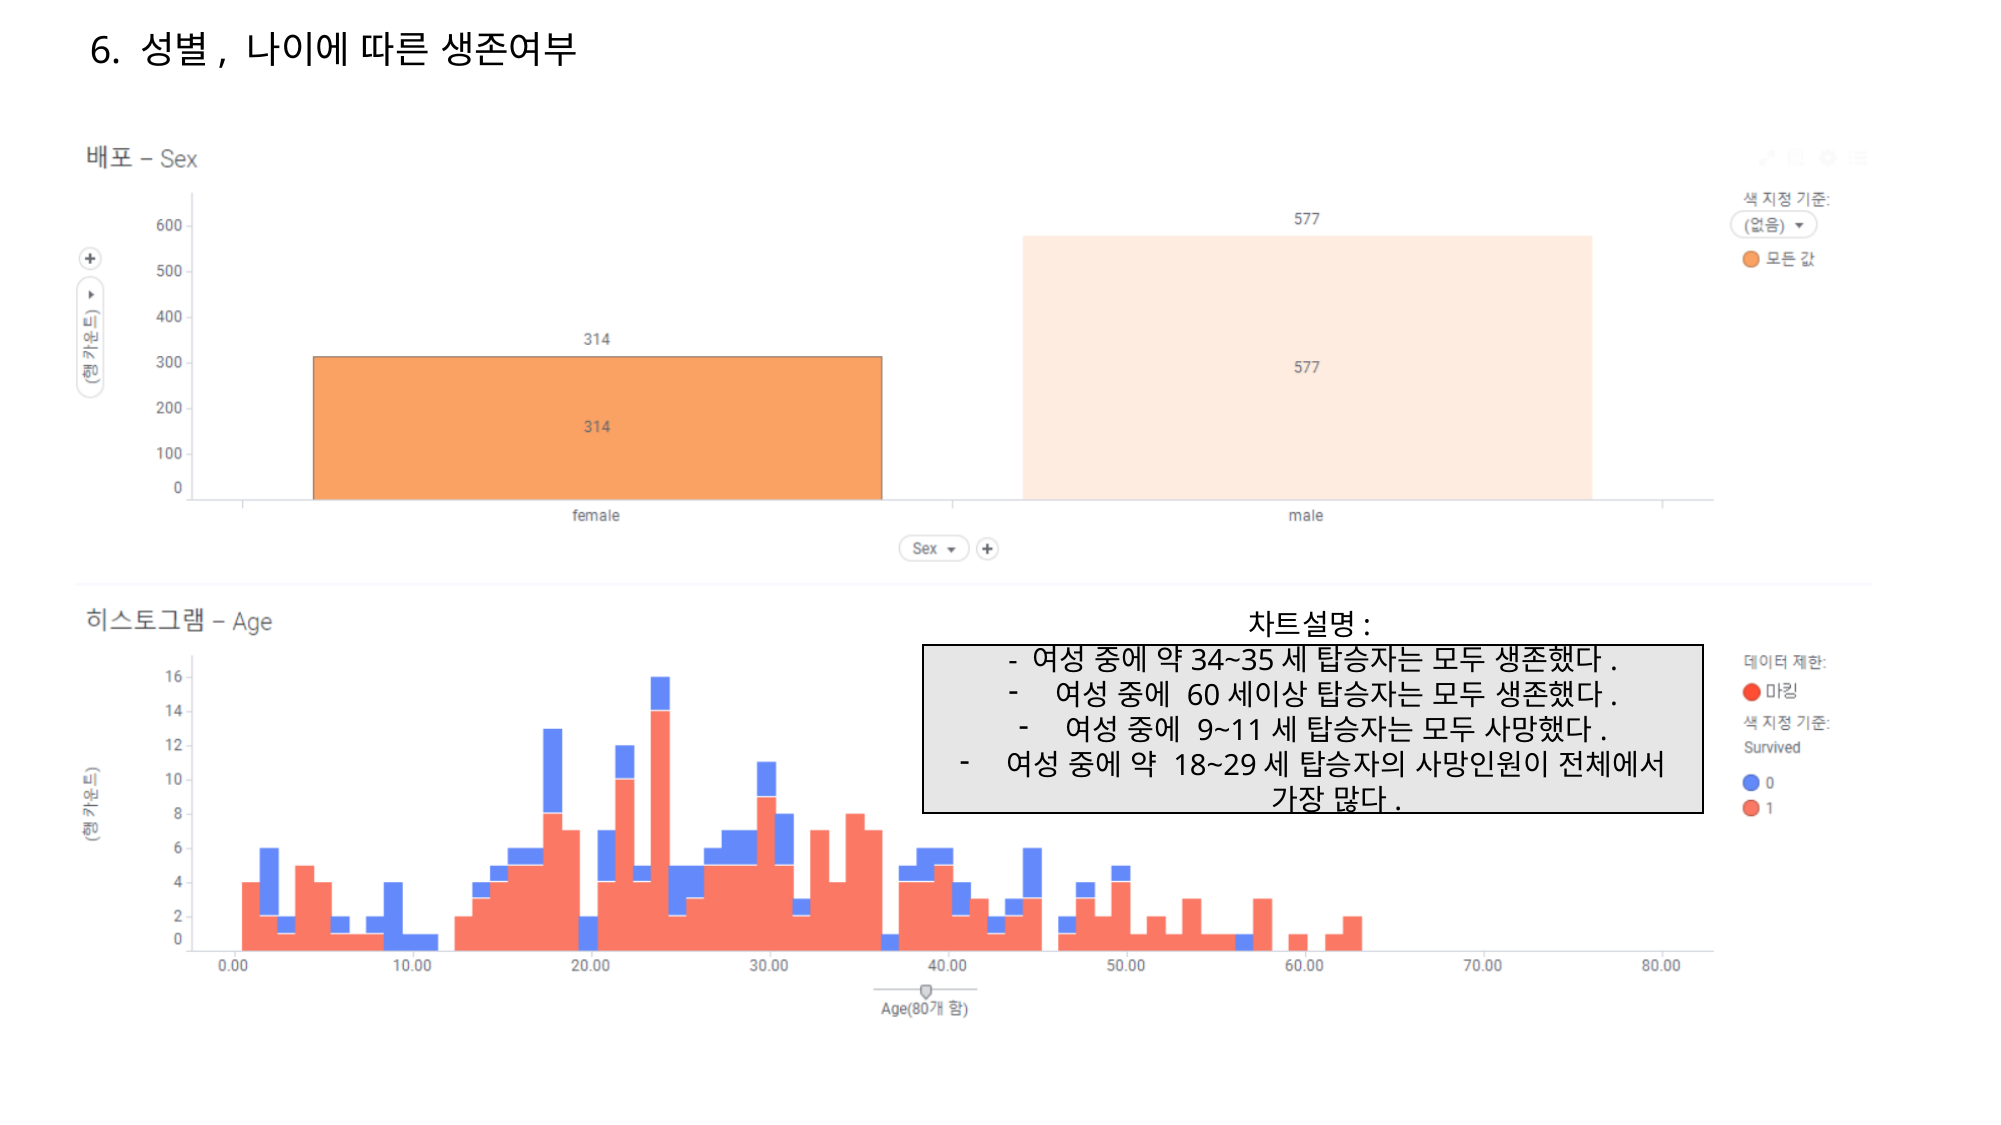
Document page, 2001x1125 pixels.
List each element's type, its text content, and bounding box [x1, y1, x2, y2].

text_box 6. 성별, 나이에 따른 생존여부 [74, 18, 721, 79]
picture [74, 131, 1872, 1028]
